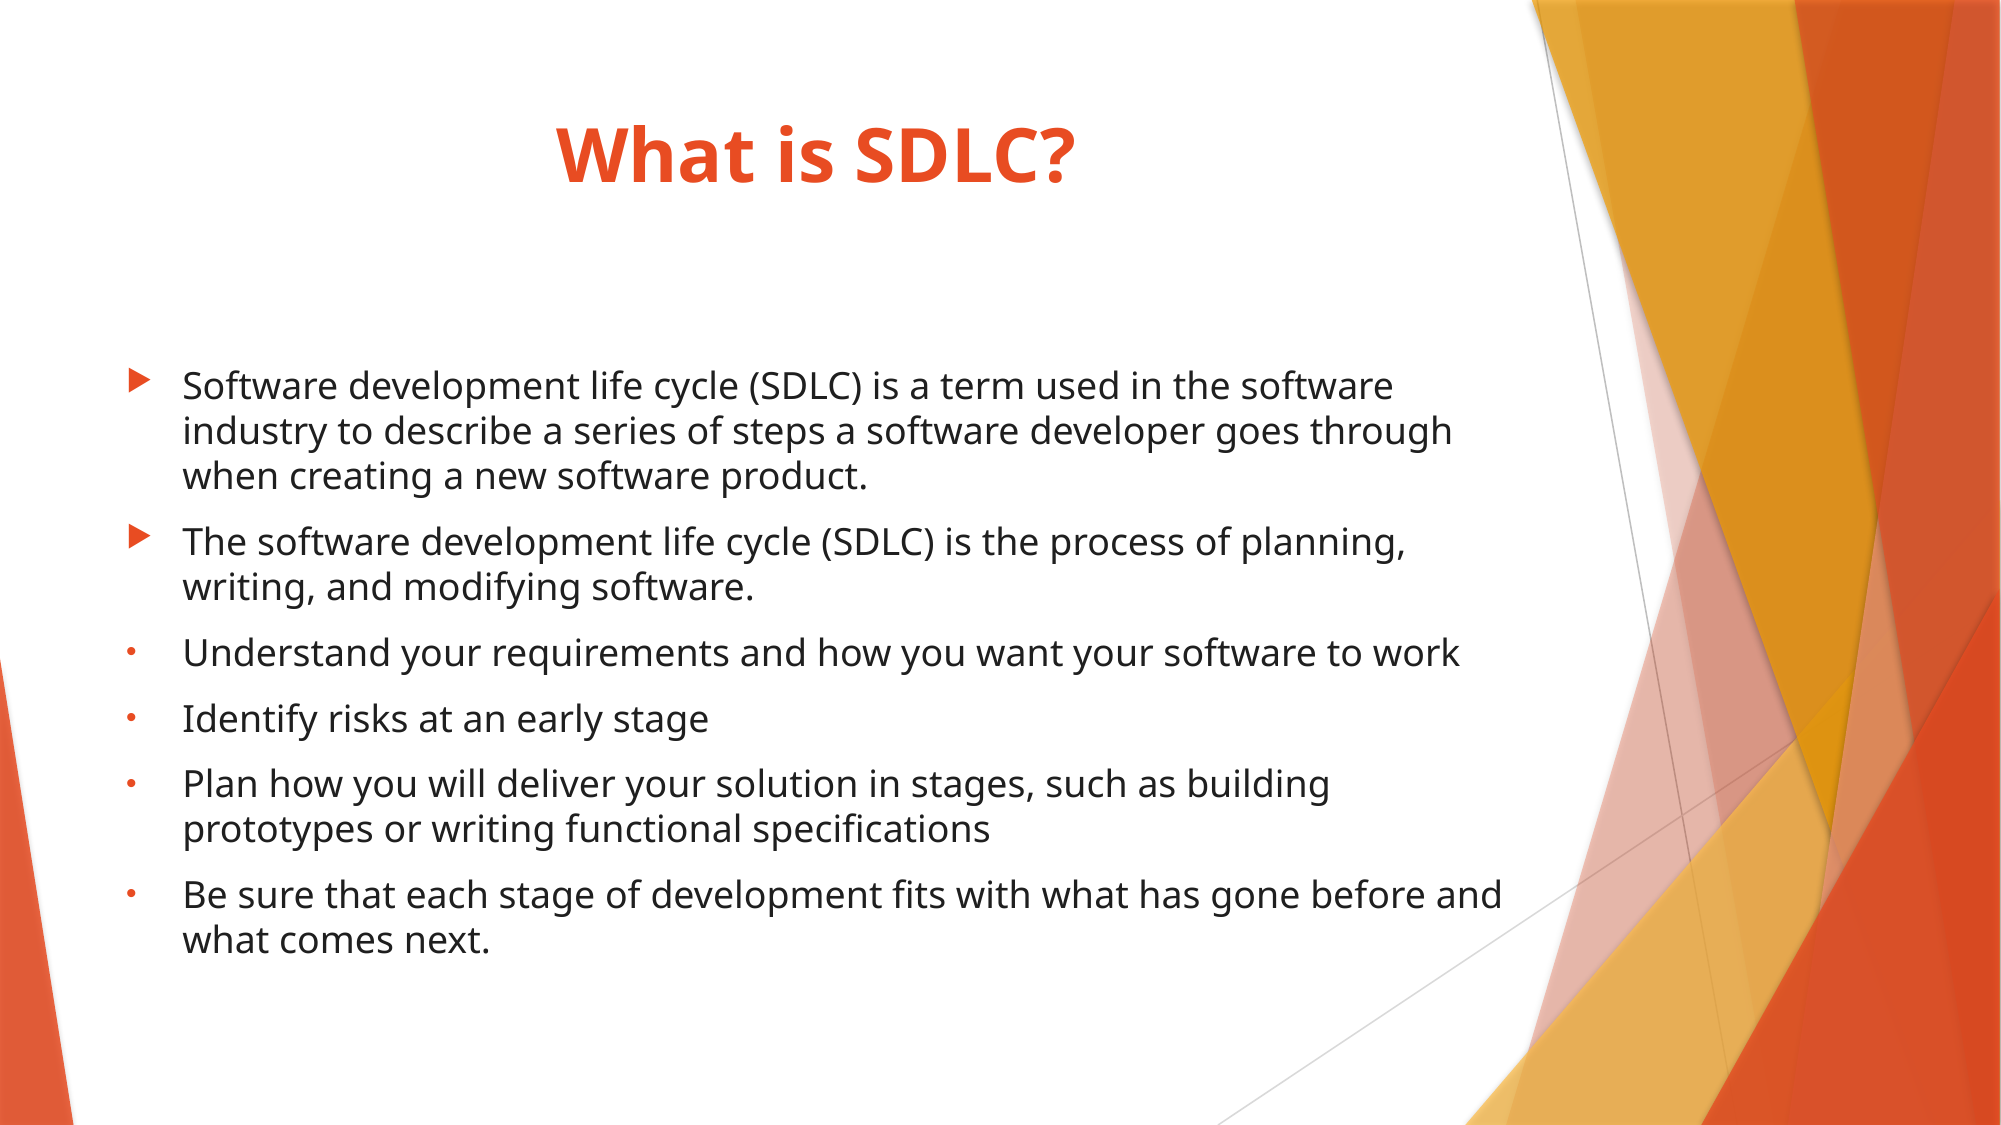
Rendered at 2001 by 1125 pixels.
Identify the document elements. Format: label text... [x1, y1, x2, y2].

title What is SDLC? [111, 99, 1522, 317]
list Software development life cycle (SDLC) is a term used in the software industry to describe a series of steps a software developer goes through when creating a new software product. The software development life cycle (SDLC) is the process of planning, writing, and modifying software. Understand your requirements and how you want your software to work Identify risks at an early stage Plan how you will deliver your solution in stages, such as building prototypes or writing functional specifications Be sure that each stage of development fits with what has gone before and what comes next. [111, 354, 1522, 992]
